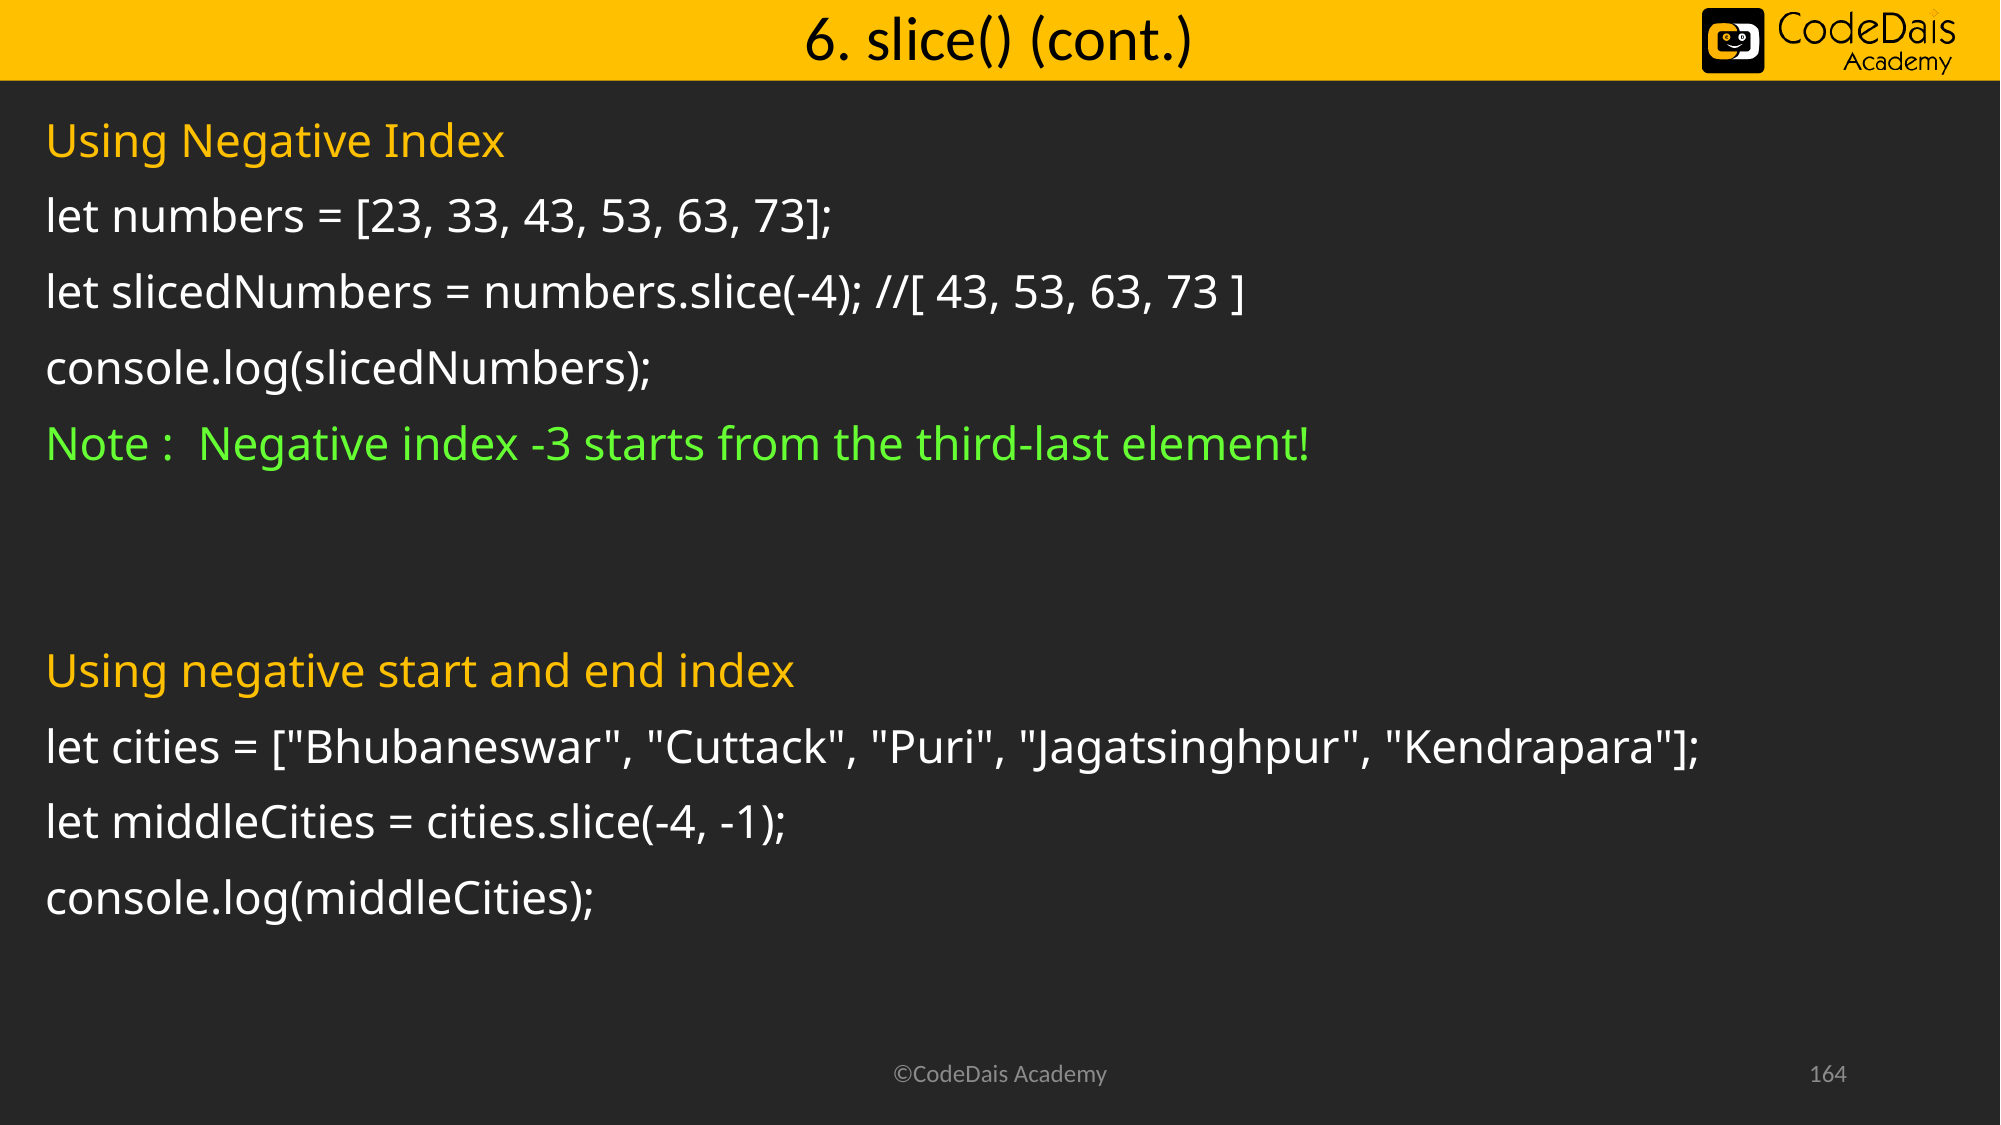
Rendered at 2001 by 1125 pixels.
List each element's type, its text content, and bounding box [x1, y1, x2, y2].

title 6. slice() (cont.) [0, 0, 2000, 81]
list Using Negative Index let numbers = [23, 33, 43, 53, 63, 73]; let slicedNumbers = numbers.slice(-4); //[ 43, 53, 63, 73 ] console.log(slicedNumbers); Note : Negative index -3 starts from the third-last element! Using negative start and end index let cities = ["Bhubaneswar", "Cuttack", "Puri", "Jagatsinghpur", "Kendrapara"]; let middleCities = cities.slice(-4, -1); console.log(middleCities); [30, 103, 2000, 1043]
picture [1702, 8, 1955, 75]
slide_number 164 [1412, 1042, 1863, 1103]
footer ©CodeDais Academy [662, 1042, 1338, 1103]
